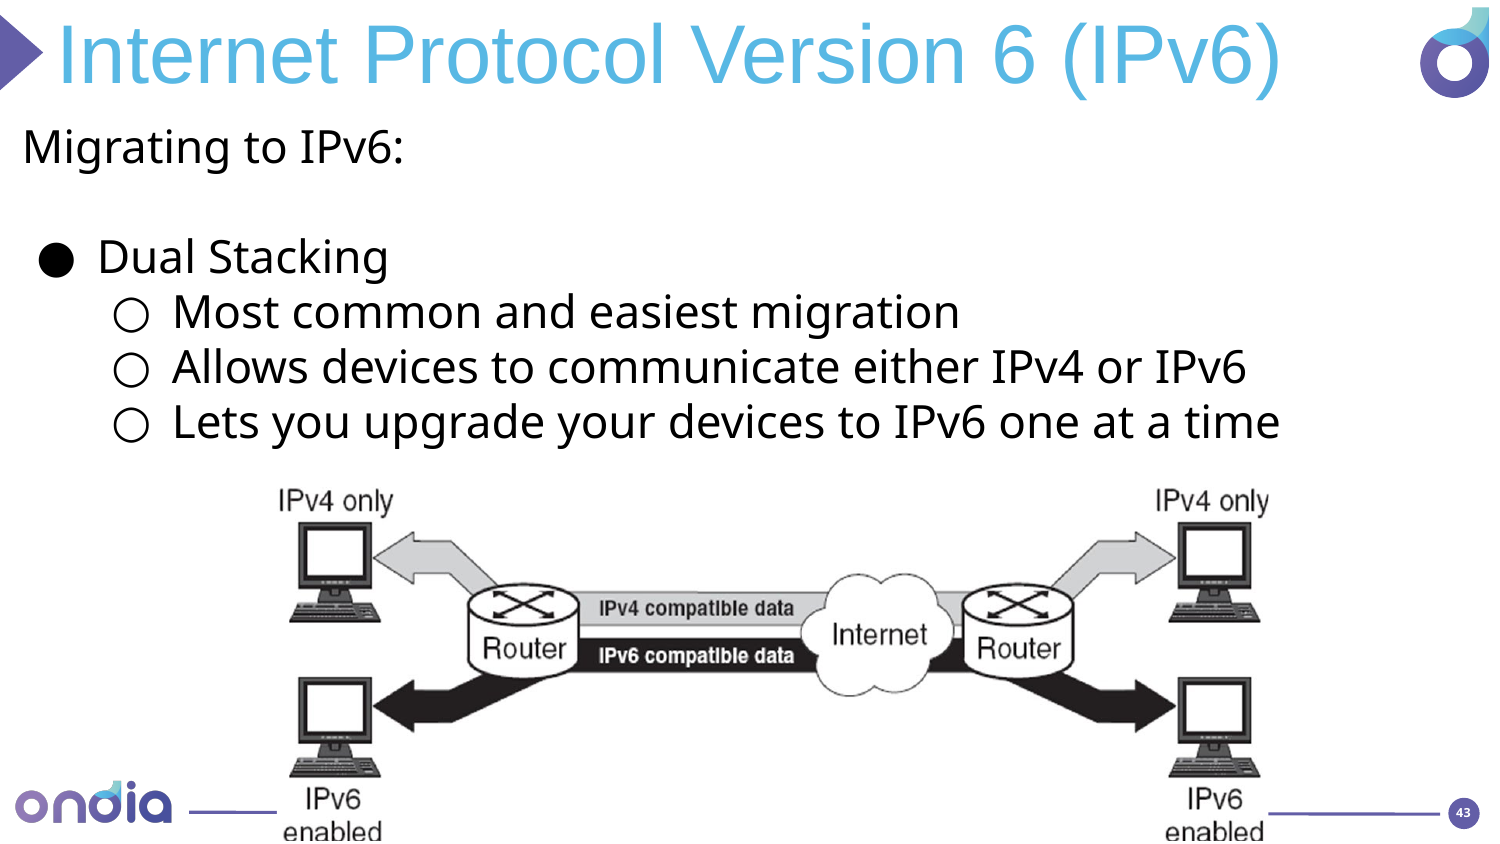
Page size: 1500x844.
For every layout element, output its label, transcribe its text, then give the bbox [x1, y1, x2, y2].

picture [1410, 0, 1499, 106]
title Internet Protocol Version 6 (IPv6) [56, 0, 1405, 103]
picture [6, 775, 181, 833]
text_box Migrating to IPv6: Dual Stacking Most common and easiest migration Allows devices to communicate either IPv4 or IPv6 Lets you upgrade your devices to IPv6 one at a time [6, 102, 1493, 469]
picture [276, 482, 1269, 841]
